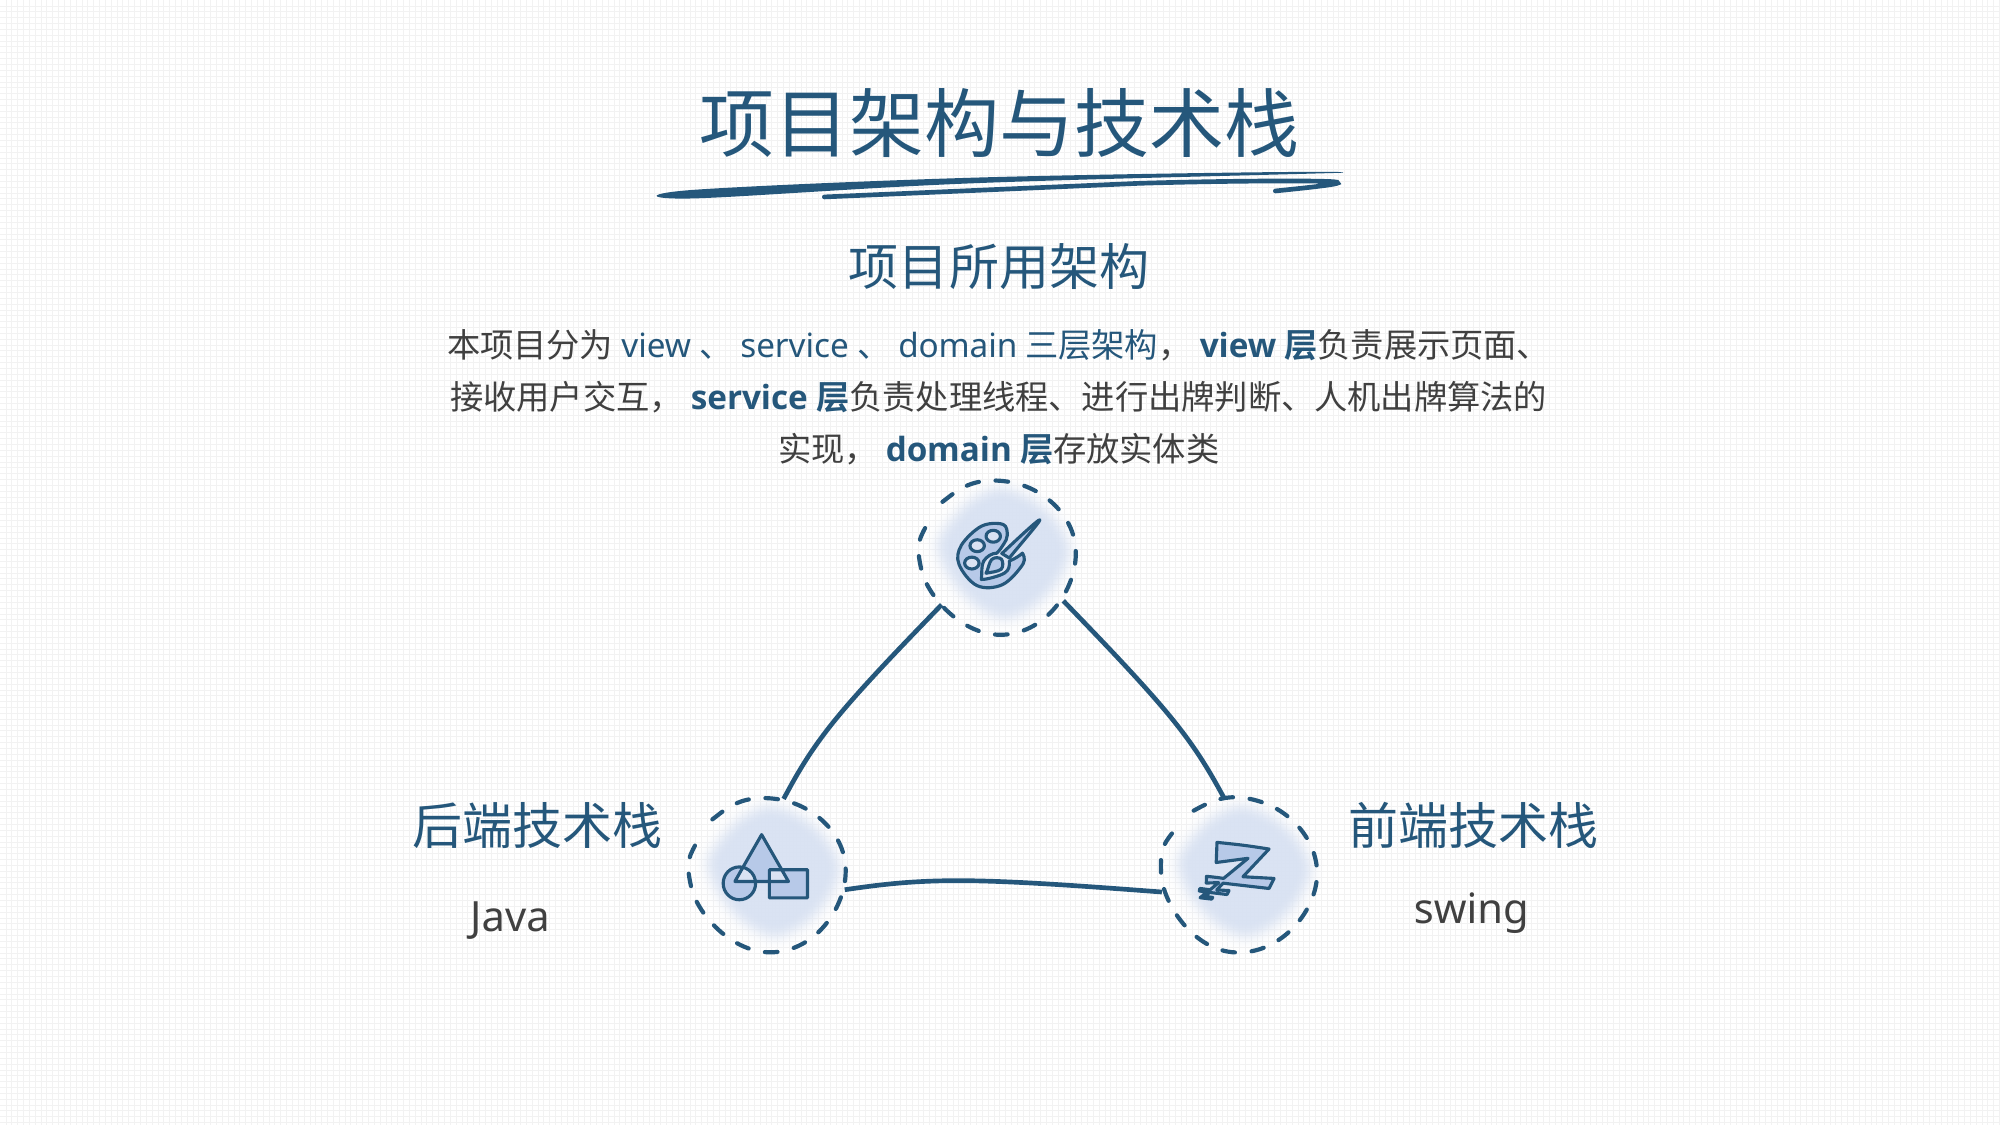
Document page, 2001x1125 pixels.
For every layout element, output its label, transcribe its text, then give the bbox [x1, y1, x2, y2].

list 项目所用架构 [743, 235, 1255, 304]
title 项目架构与技术栈 [634, 79, 1366, 177]
list swing [1399, 858, 1962, 940]
list 后端技术栈 [154, 793, 678, 864]
text_box [957, 519, 1041, 589]
list Java [298, 867, 722, 948]
list 本项目分为view、service、domain三层架构，view层负责展示页面、接收用户交互，service层负责处理线程、进行出牌判断、人机出牌算法的实现，domain层存放实体类 [422, 304, 1576, 477]
list 前端技术栈 [1333, 793, 1857, 864]
text_box [722, 834, 808, 901]
text_box [1198, 841, 1275, 900]
